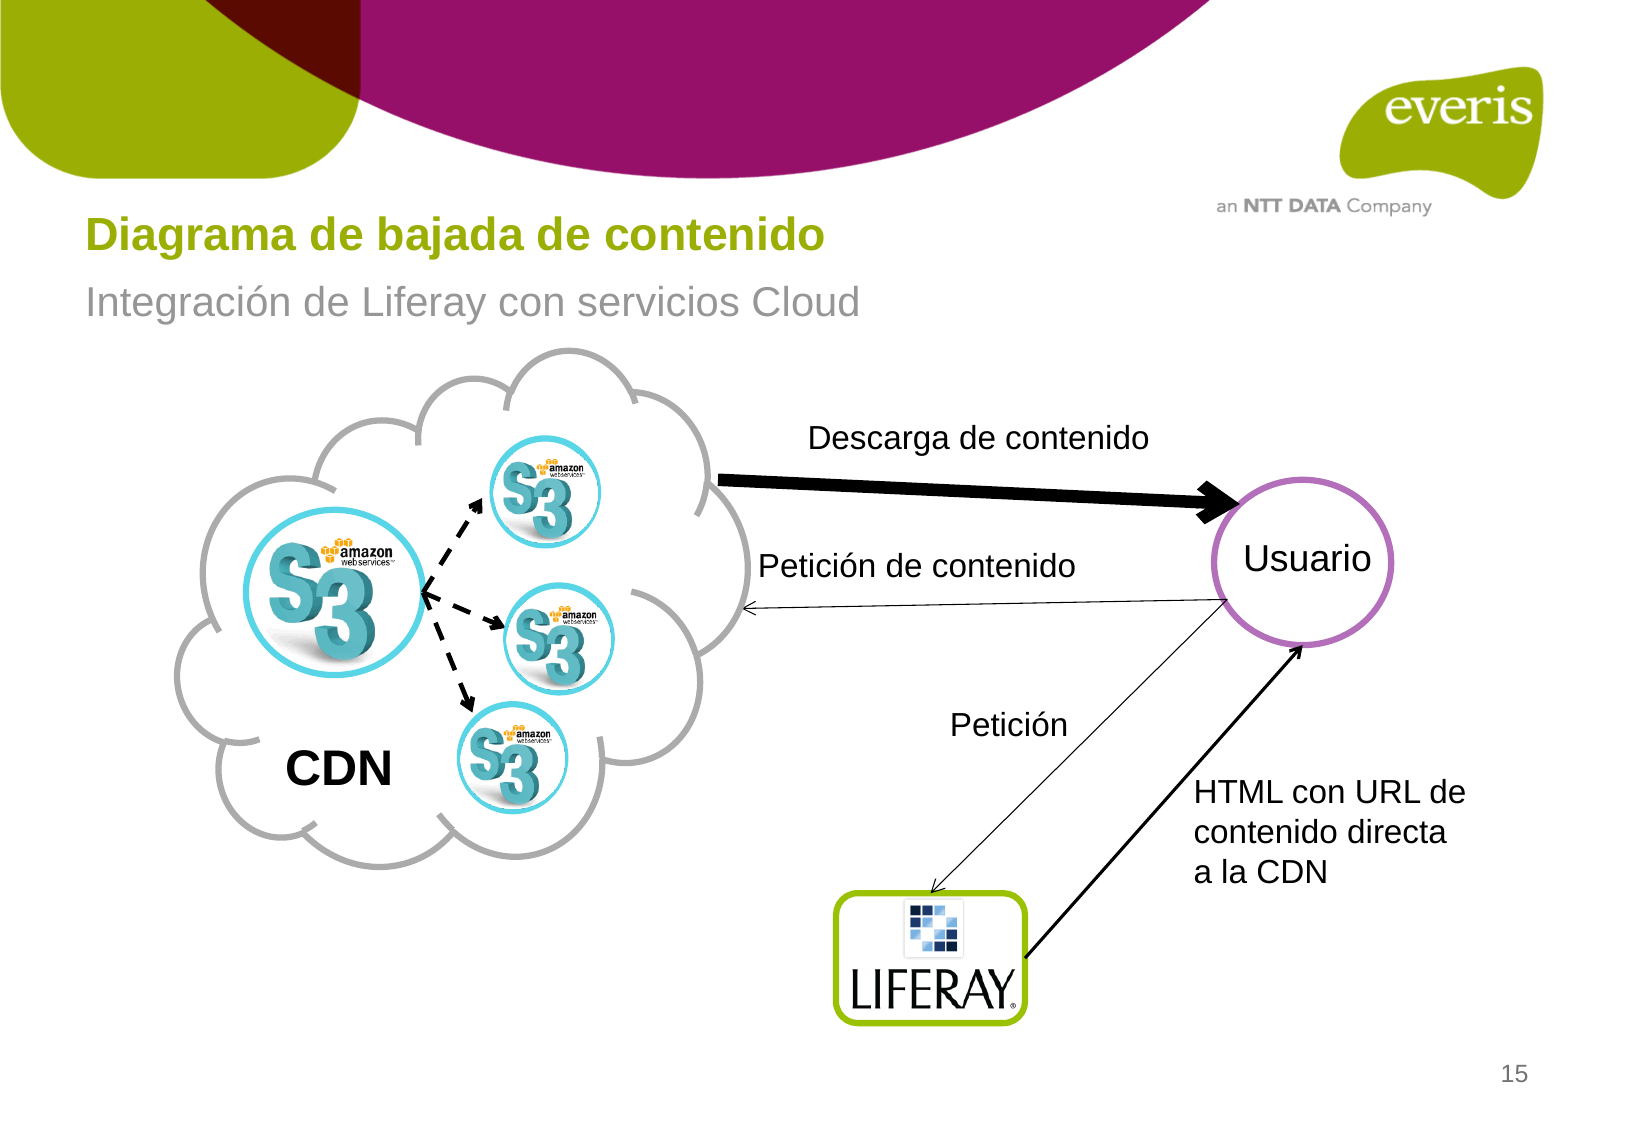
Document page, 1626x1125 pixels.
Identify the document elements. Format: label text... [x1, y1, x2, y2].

text_box [521, 584, 597, 600]
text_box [422, 635, 473, 713]
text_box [422, 497, 483, 593]
slide_number 15 [1426, 1042, 1544, 1103]
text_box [930, 616, 1228, 893]
picture [0, 0, 1625, 244]
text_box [422, 592, 506, 629]
title Diagrama de bajada de contenido [70, 196, 1542, 267]
picture [492, 454, 598, 543]
text_box Usuario [1228, 527, 1387, 587]
text_box Petición de contenido [745, 536, 1092, 592]
list Integración de Liferay con servicios Cloud [70, 267, 1542, 338]
text_box HTML con URL de contenido directa a la CDN [1308, 763, 1486, 898]
text_box [477, 703, 549, 718]
text_box [176, 350, 749, 868]
text_box [1213, 478, 1392, 646]
text_box [835, 898, 1016, 1024]
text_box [1024, 644, 1303, 959]
text_box [508, 437, 583, 453]
picture [506, 601, 612, 690]
text_box CDN [270, 727, 408, 803]
picture [460, 720, 565, 809]
text_box Descarga de contenido [792, 409, 1166, 464]
picture [847, 895, 1019, 1012]
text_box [741, 599, 1228, 609]
picture [253, 531, 416, 668]
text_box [717, 479, 1241, 505]
